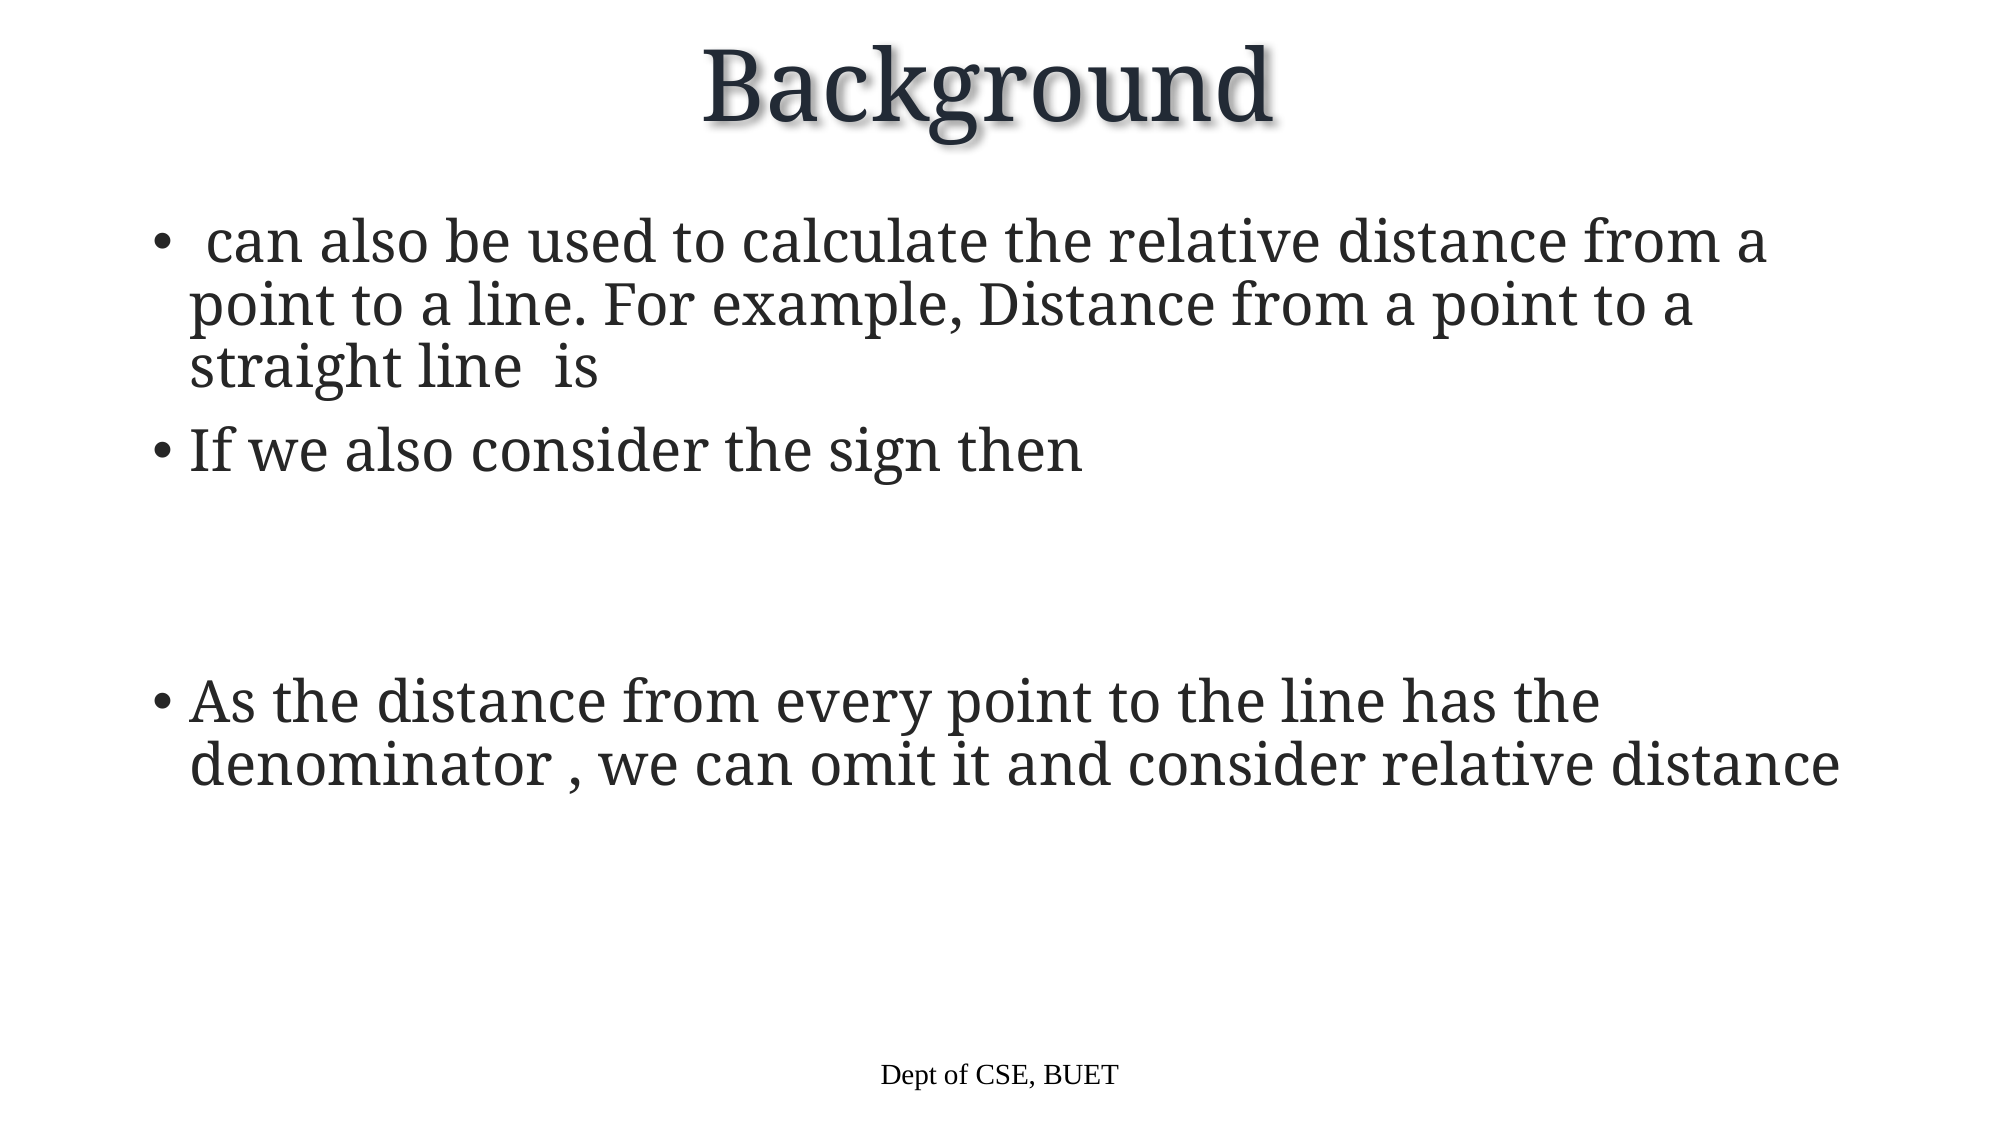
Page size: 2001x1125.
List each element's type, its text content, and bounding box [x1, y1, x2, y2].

title Background [137, 3, 1839, 176]
footer Dept of CSE, BUET [662, 1042, 1338, 1103]
